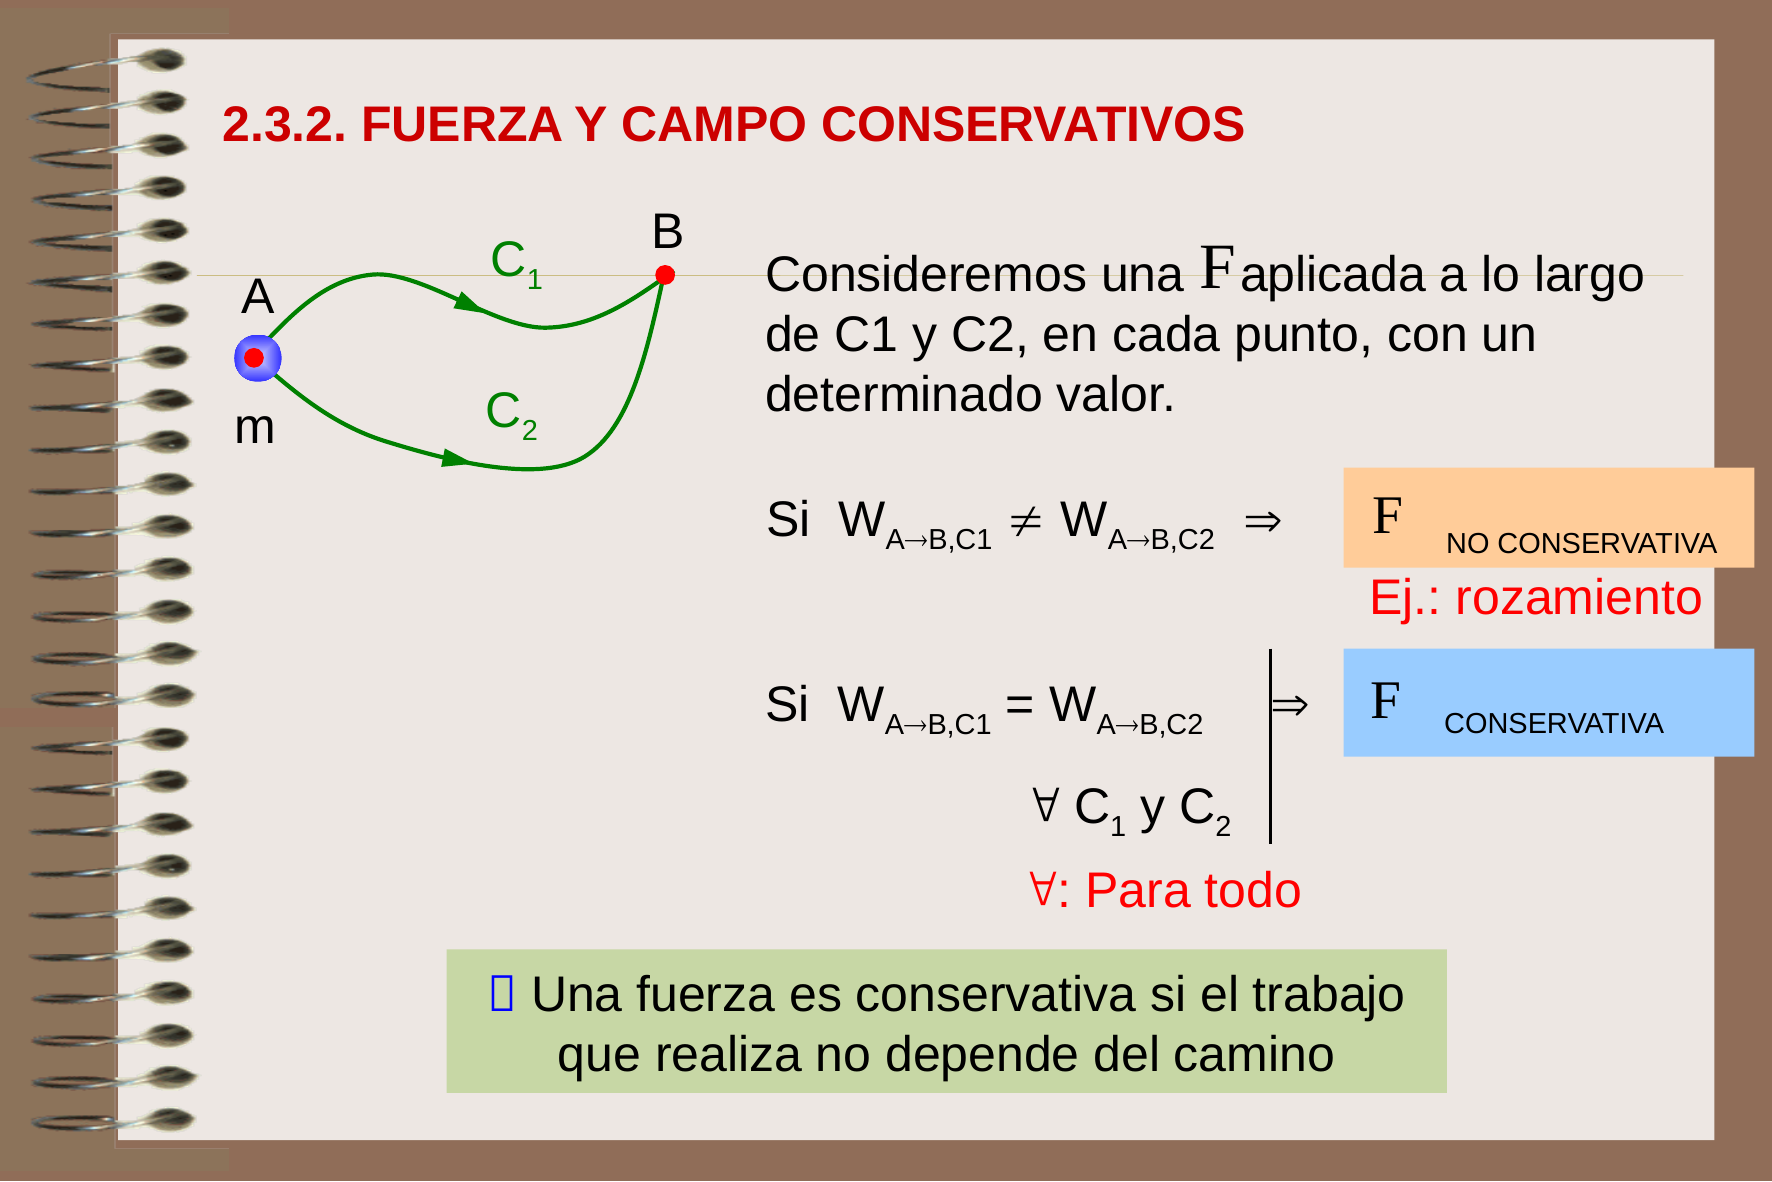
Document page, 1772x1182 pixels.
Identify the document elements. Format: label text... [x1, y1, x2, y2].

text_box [1255, 648, 1755, 844]
text_box Si WAB,C1  WAB,C2  [751, 473, 1251, 551]
picture [0, 727, 229, 1171]
picture [0, 8, 229, 708]
text_box Ej.: rozamiento [1354, 577, 1718, 639]
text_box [1343, 467, 1755, 568]
text_box : Para todo [1007, 844, 1318, 932]
text_box  Una fuerza es conservativa si el trabajo que realiza no depende del camino [446, 949, 1447, 1093]
text_box 2.3.2. FUERZA Y CAMPO CONSERVATIVOS [206, 82, 1319, 160]
text_box Si WAB,C1 = WAB,C2 [750, 658, 1241, 736]
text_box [251, 466, 665, 486]
text_box  C1 y C2 [1009, 760, 1247, 844]
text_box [220, 184, 695, 458]
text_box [750, 219, 1670, 431]
